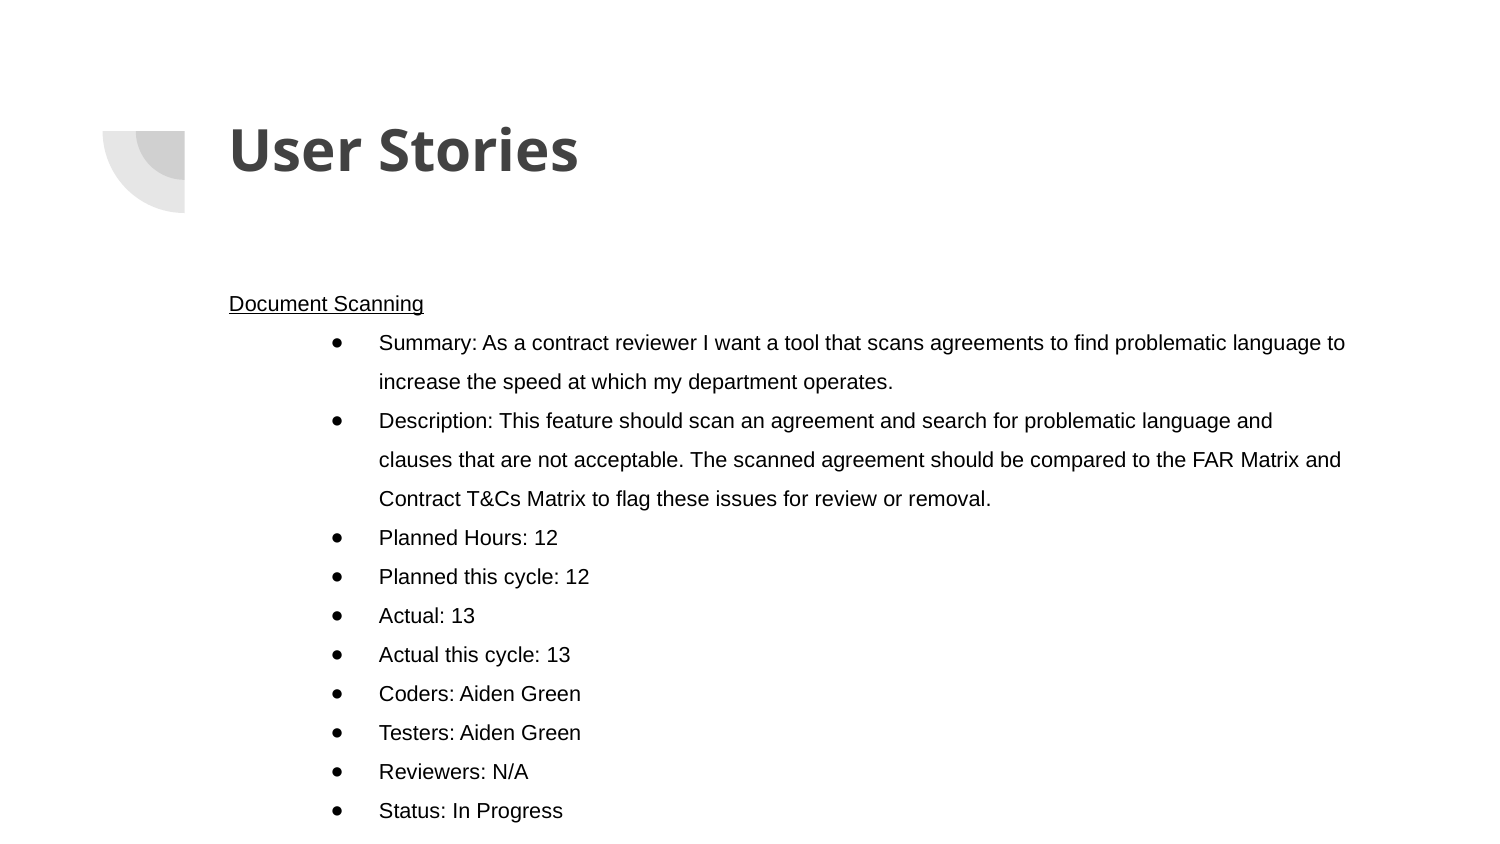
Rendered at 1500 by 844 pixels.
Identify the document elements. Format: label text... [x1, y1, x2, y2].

list Document Scanning Summary: As a contract reviewer I want a tool that scans agreements to find problematic language to increase the speed at which my department operates. Description: This feature should scan an agreement and search for problematic language and clauses that are not acceptable. The scanned agreement should be compared to the FAR Matrix and Contract T&Cs Matrix to flag these issues for review or removal. Planned Hours: 12 Planned this cycle: 12 Actual: 13 Actual this cycle: 13 Coders: Aiden Green Testers: Aiden Green Reviewers: N/A Status: In Progress [213, 262, 1368, 744]
title User Stories [213, 98, 1368, 262]
